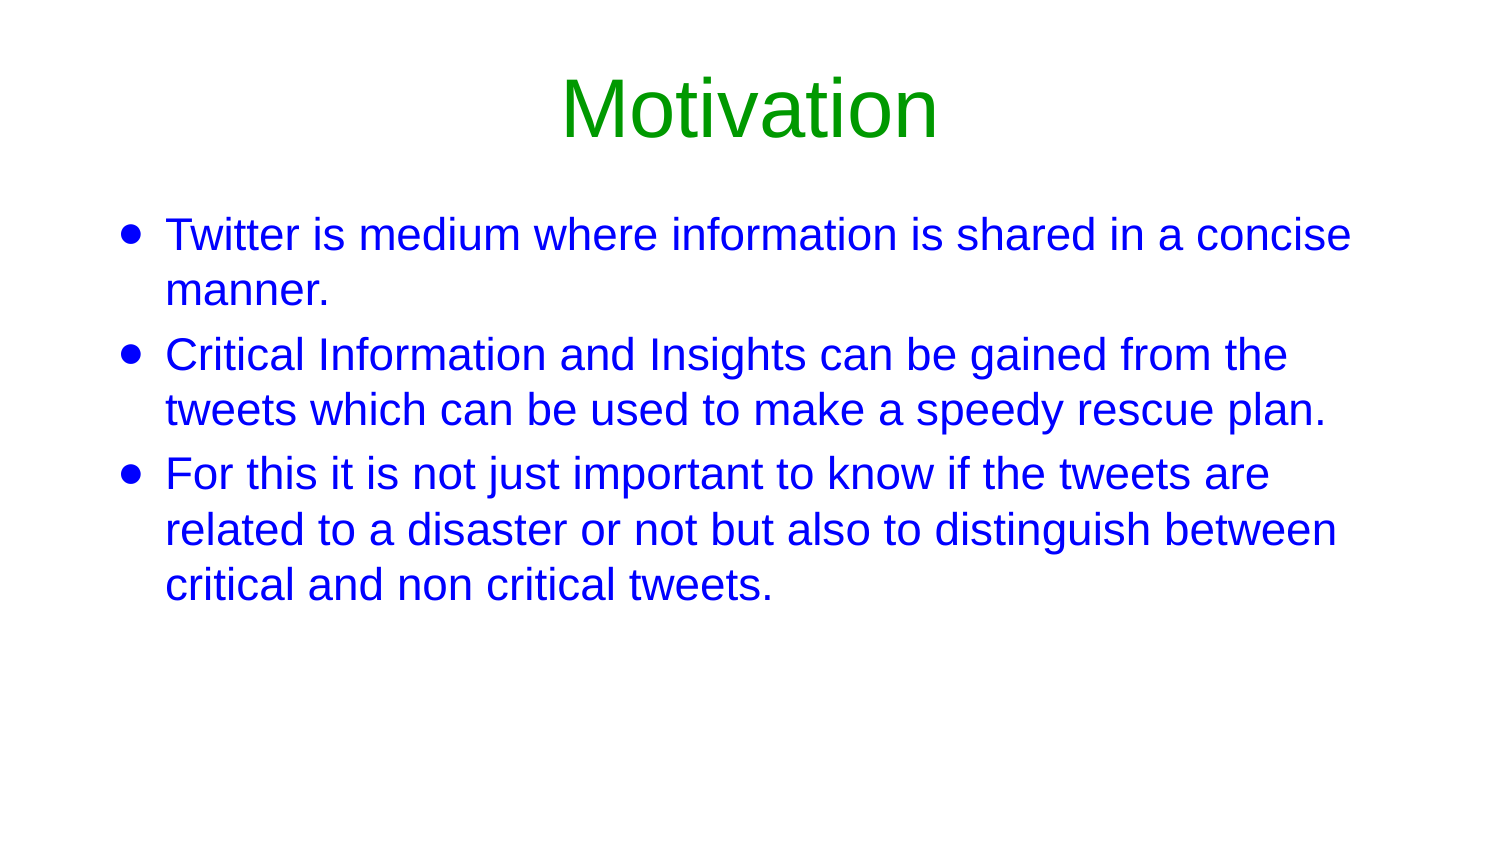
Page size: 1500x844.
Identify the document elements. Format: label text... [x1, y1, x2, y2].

title Motivation [75, 33, 1425, 175]
list Twitter is medium where information is shared in a concise manner. Critical Information and Insights can be gained from the tweets which can be used to make a speedy rescue plan. For this it is not just important to know if the tweets are related to a disaster or not but also to distinguish between critical and non critical tweets. [75, 196, 1425, 754]
